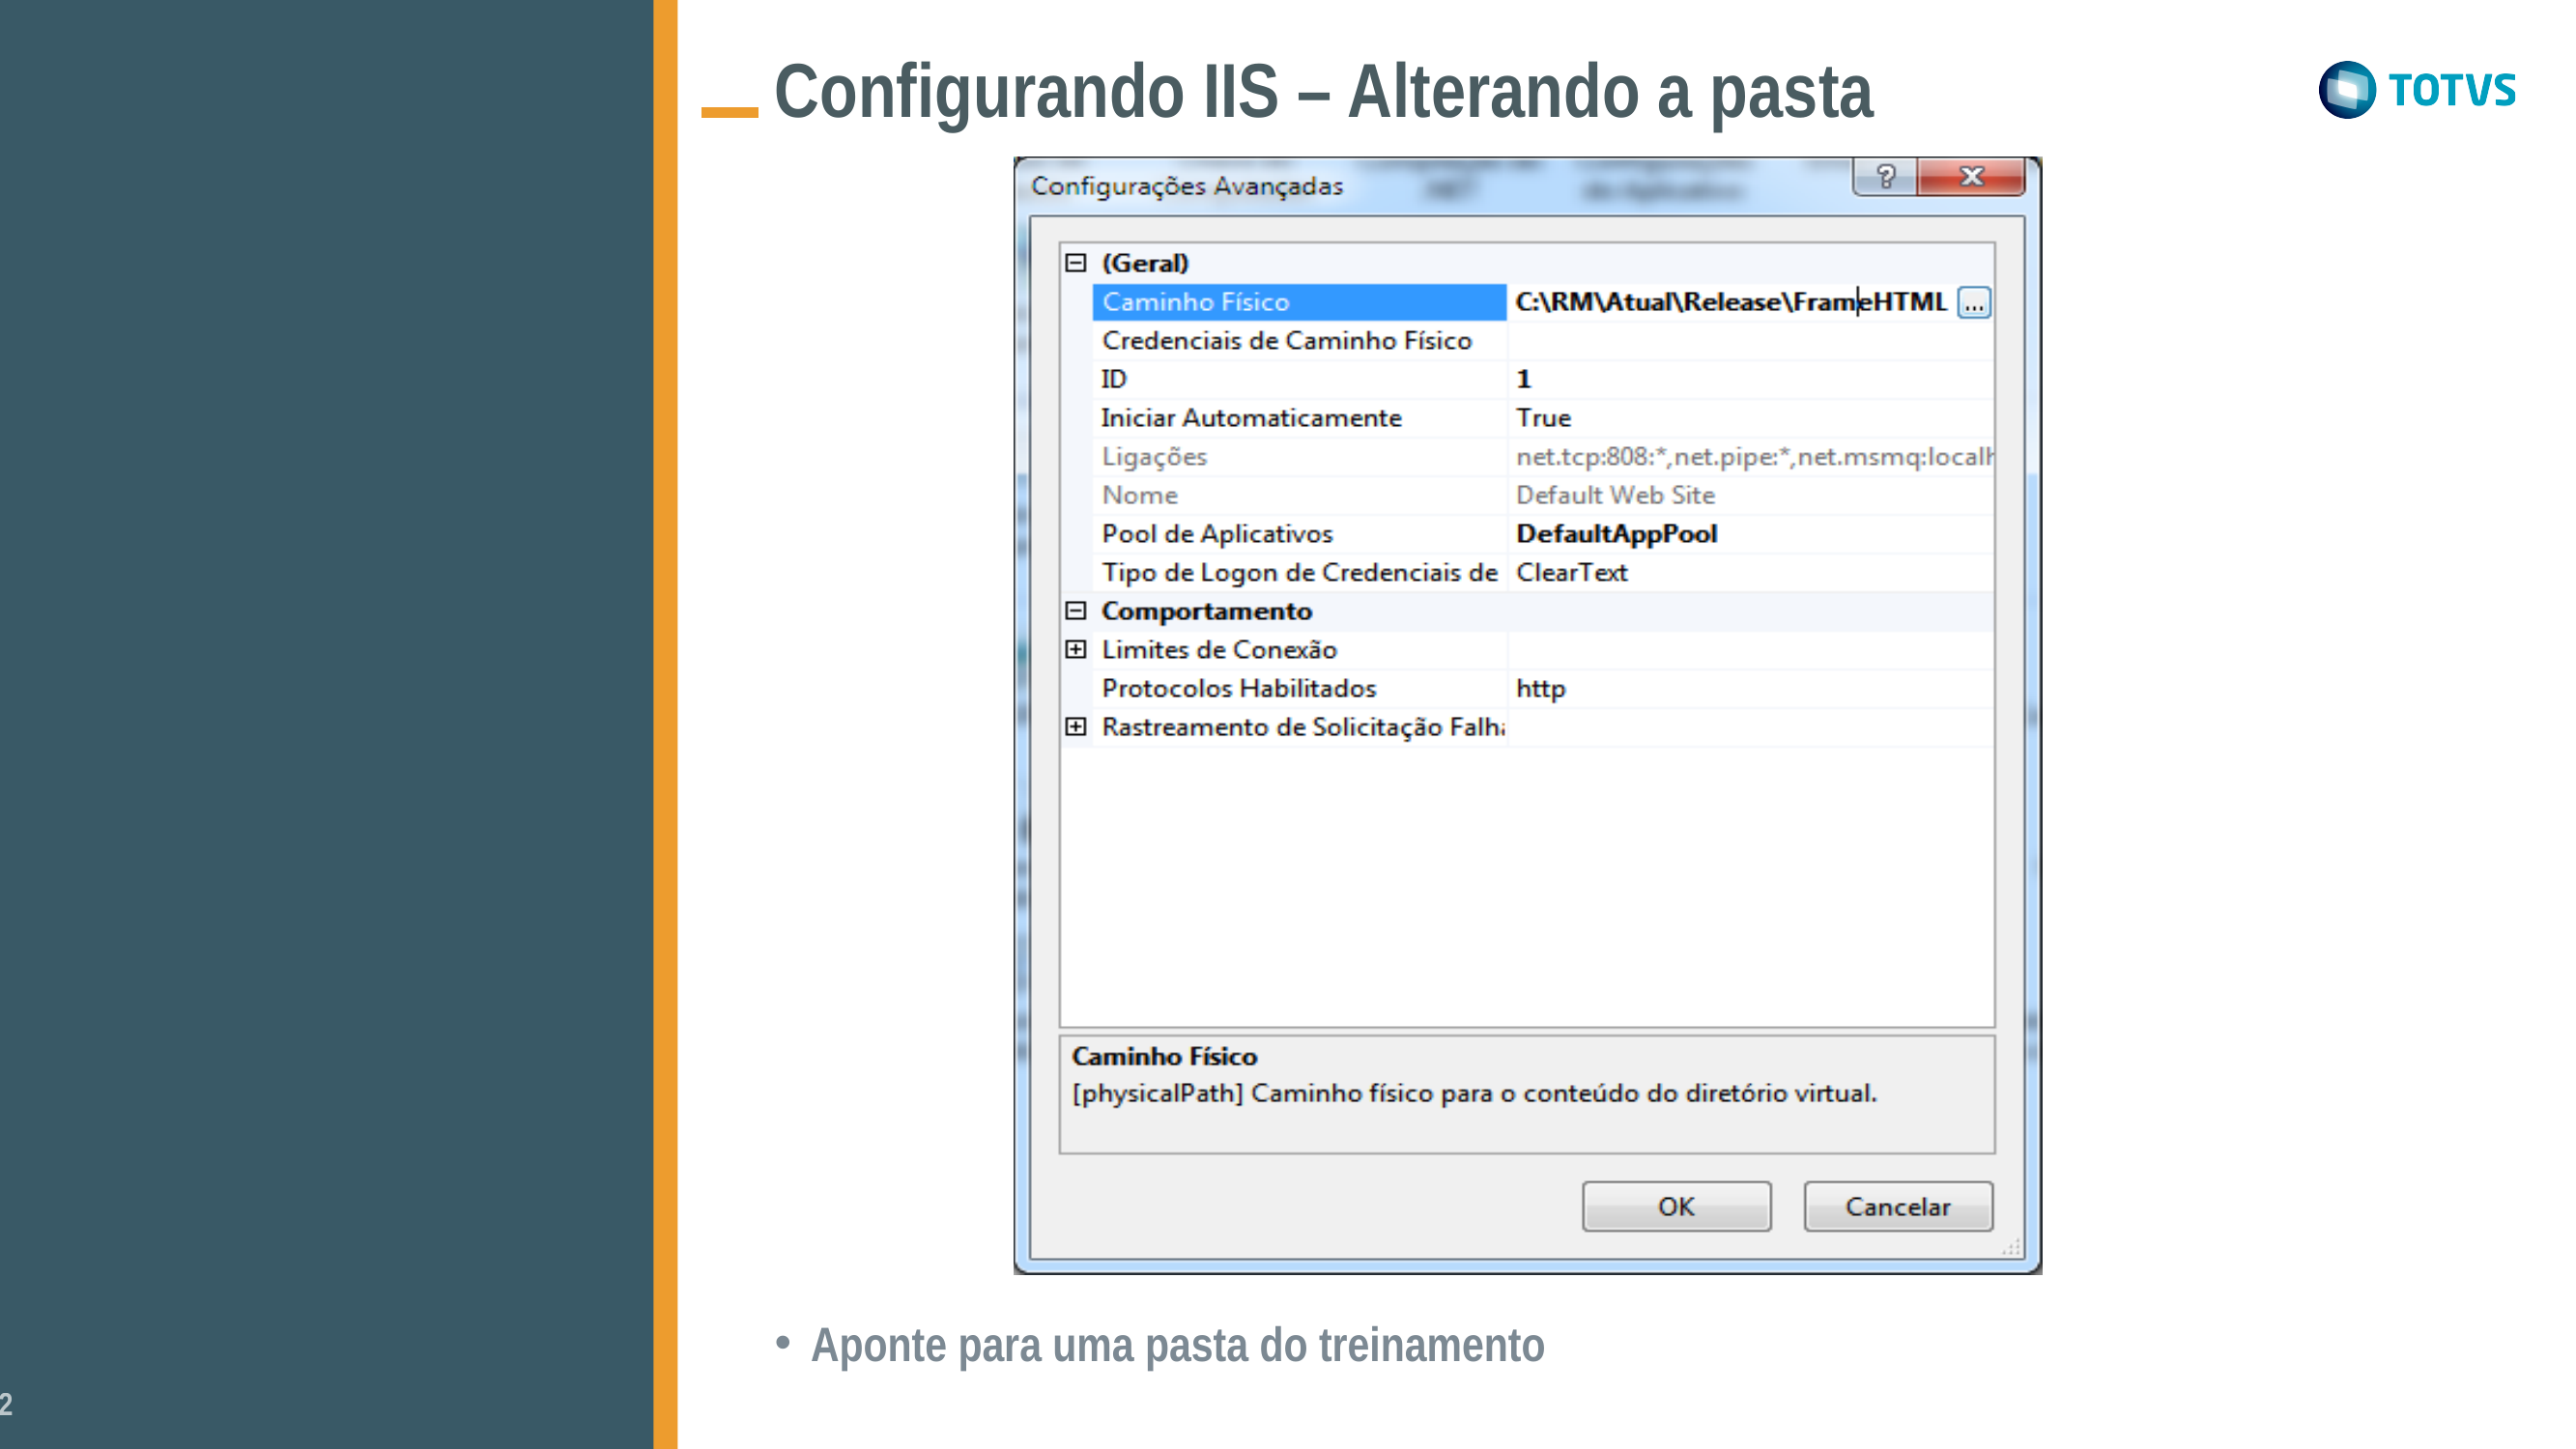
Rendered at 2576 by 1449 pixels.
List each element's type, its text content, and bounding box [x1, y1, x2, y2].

picture [2305, 47, 2516, 132]
text_box Aponte para uma pasta do treinamento [759, 1274, 2419, 1417]
picture [1014, 156, 2043, 1275]
list Configurando IIS – Alterando a pasta [759, 43, 2225, 167]
